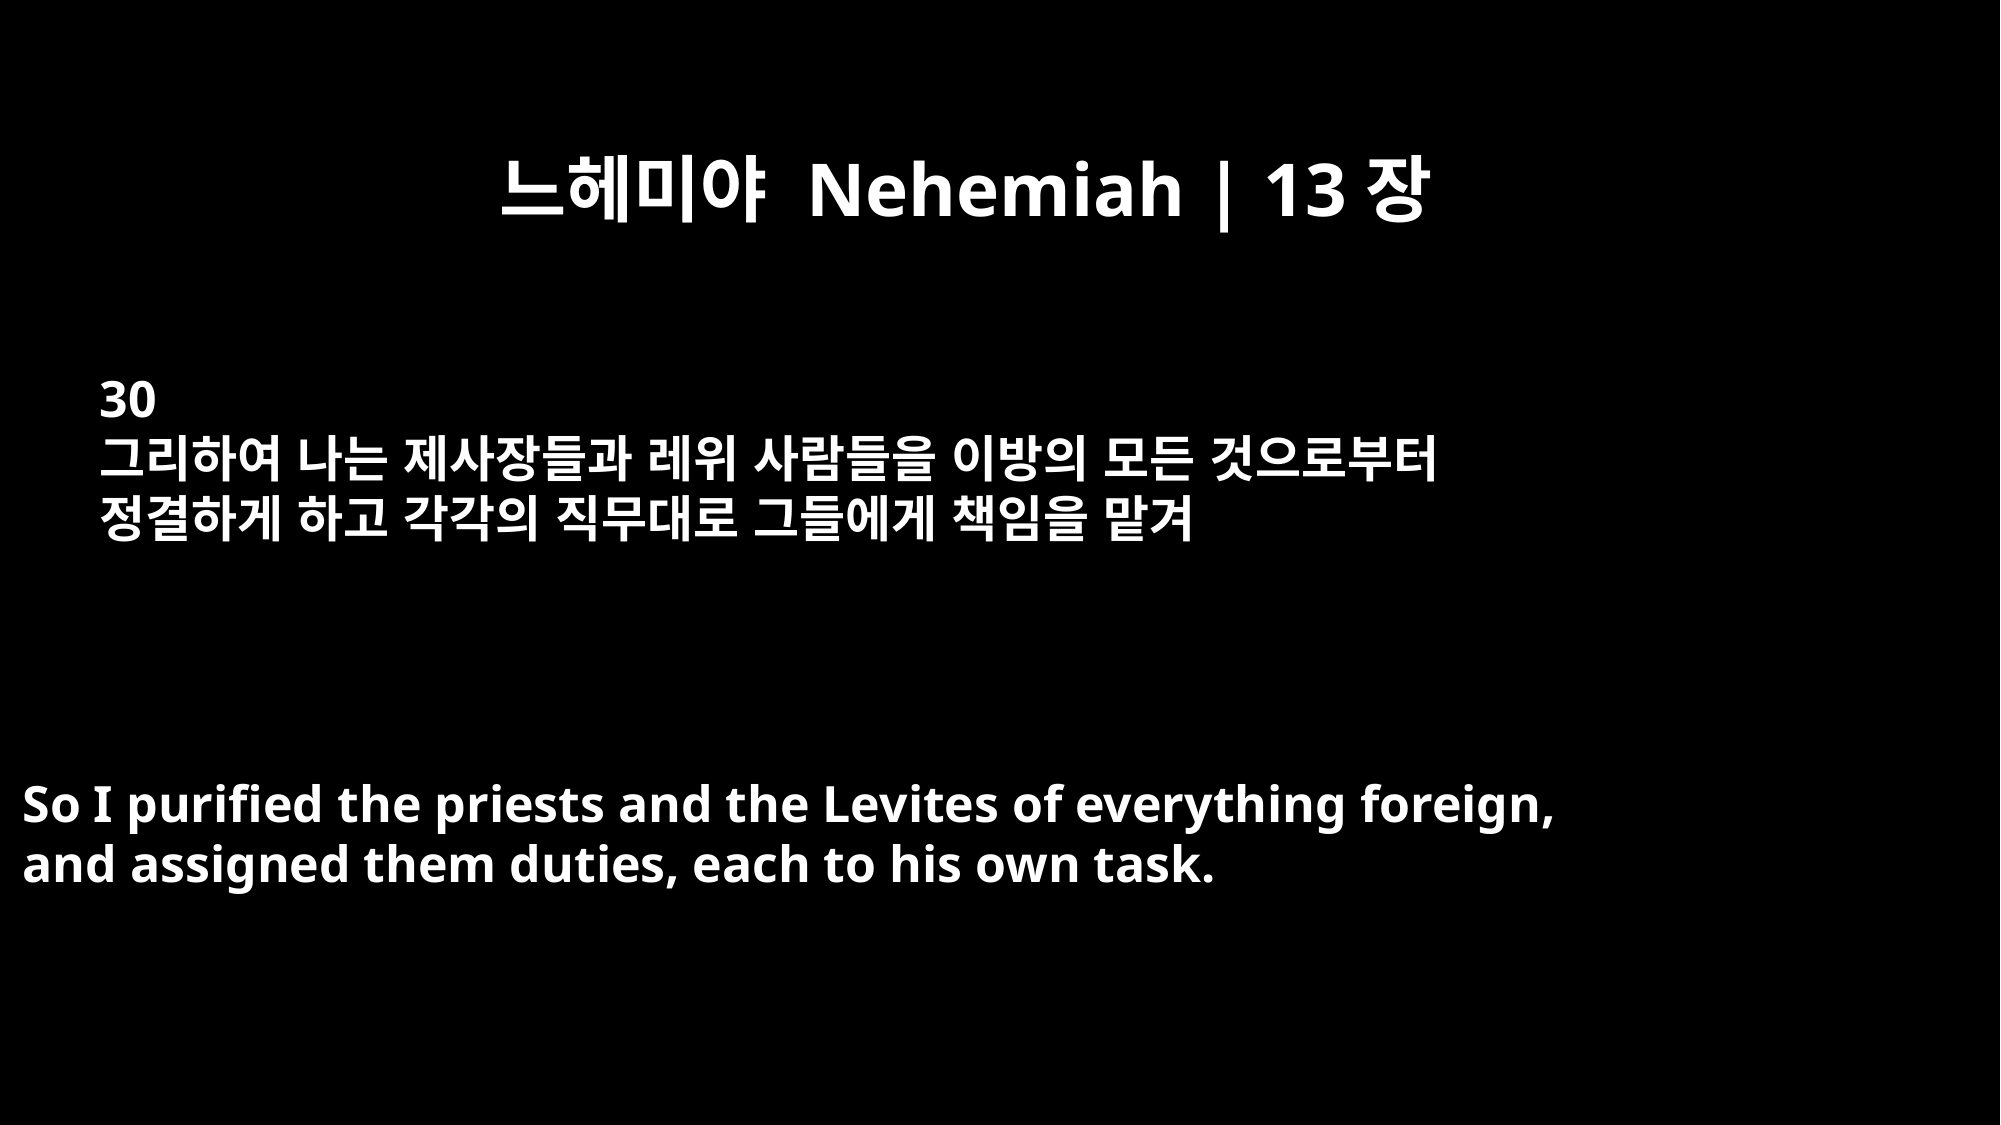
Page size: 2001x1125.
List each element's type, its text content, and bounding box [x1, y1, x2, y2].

text_box 느헤미야 Nehemiah | 13장 [484, 136, 1448, 239]
text_box So I purified the priests and the Levites of everything foreign, and assigned them duties, each to his own task. [7, 764, 1584, 900]
text_box 30 그리하여 나는 제사장들과 레위 사람들을 이방의 모든 것으로부터 정결하게 하고 각각의 직무대로 그들에게 책임을 맡겨 [84, 359, 1469, 555]
